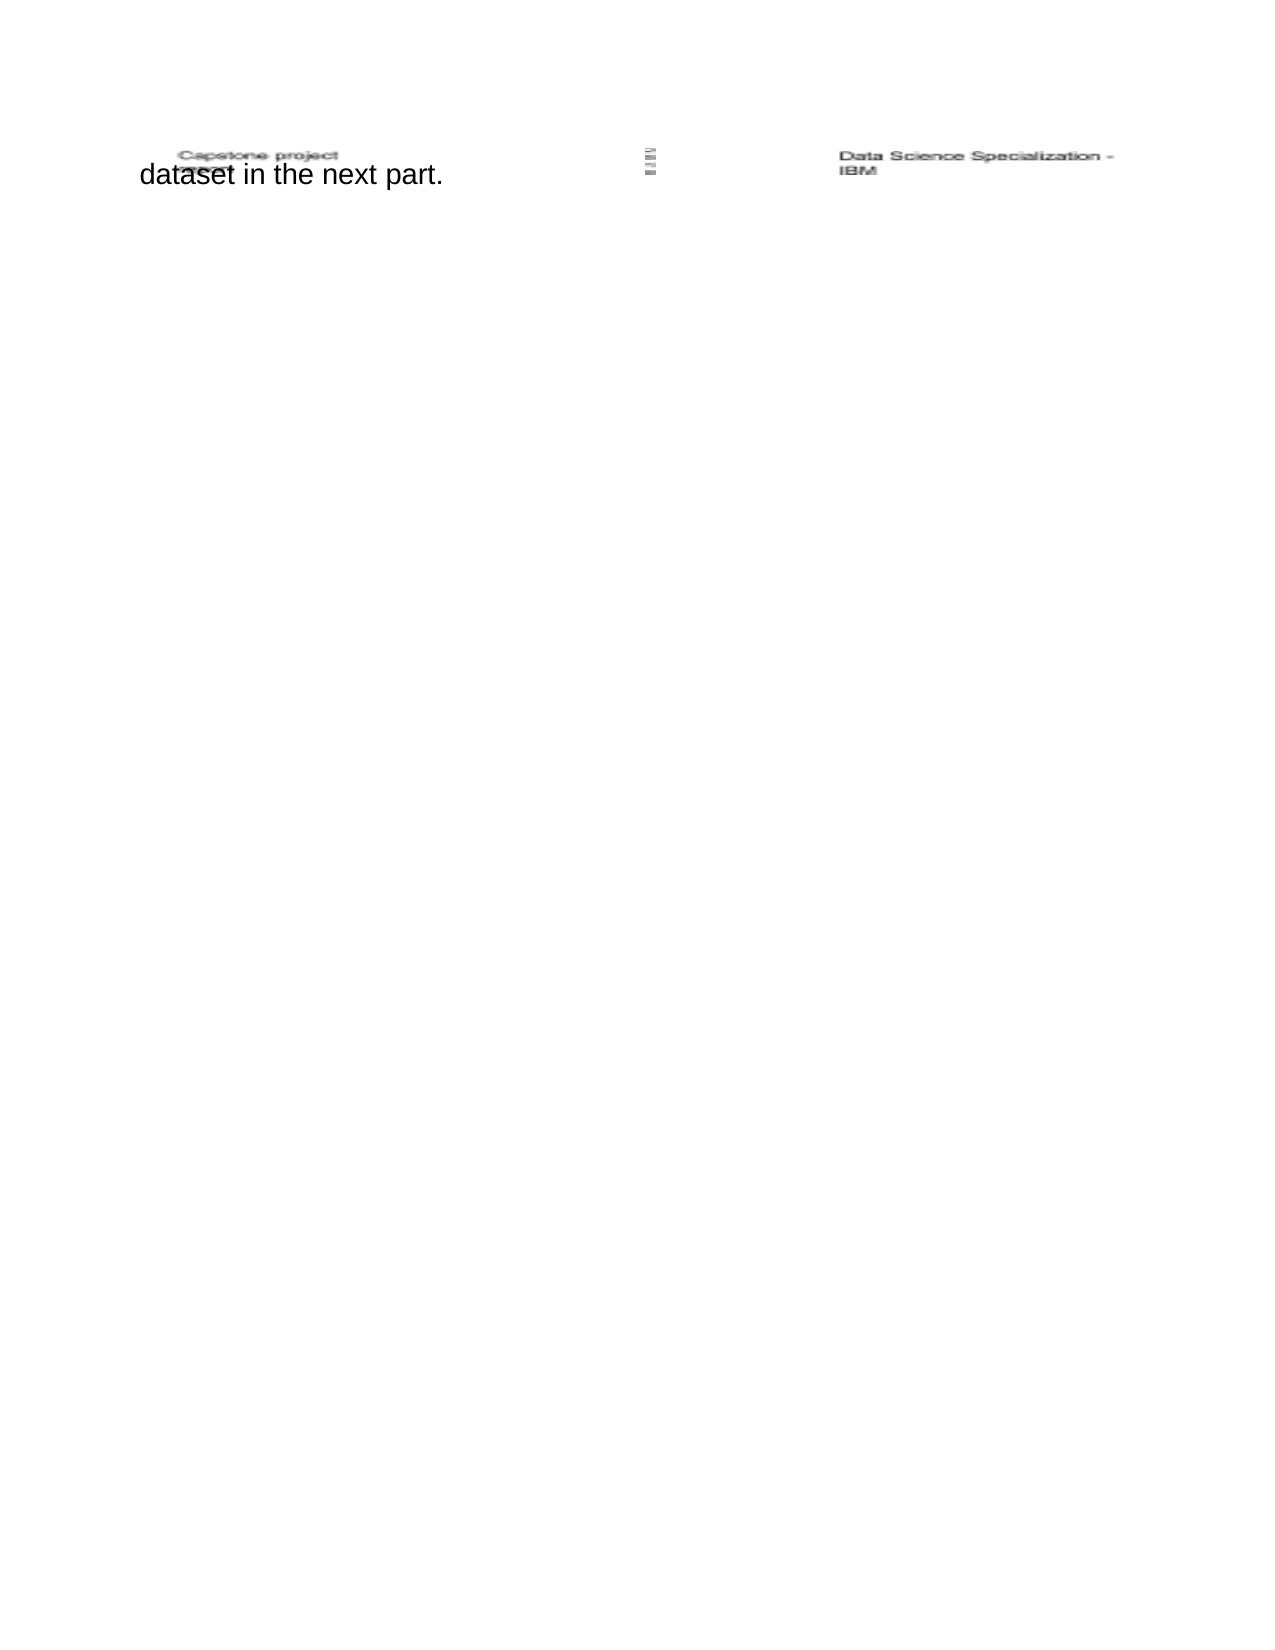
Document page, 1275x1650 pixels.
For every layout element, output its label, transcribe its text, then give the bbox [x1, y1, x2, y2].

text_box [163, 145, 388, 175]
text_box dataset in the next part. [137, 153, 447, 191]
text_box [824, 151, 1146, 175]
text_box [628, 148, 680, 175]
